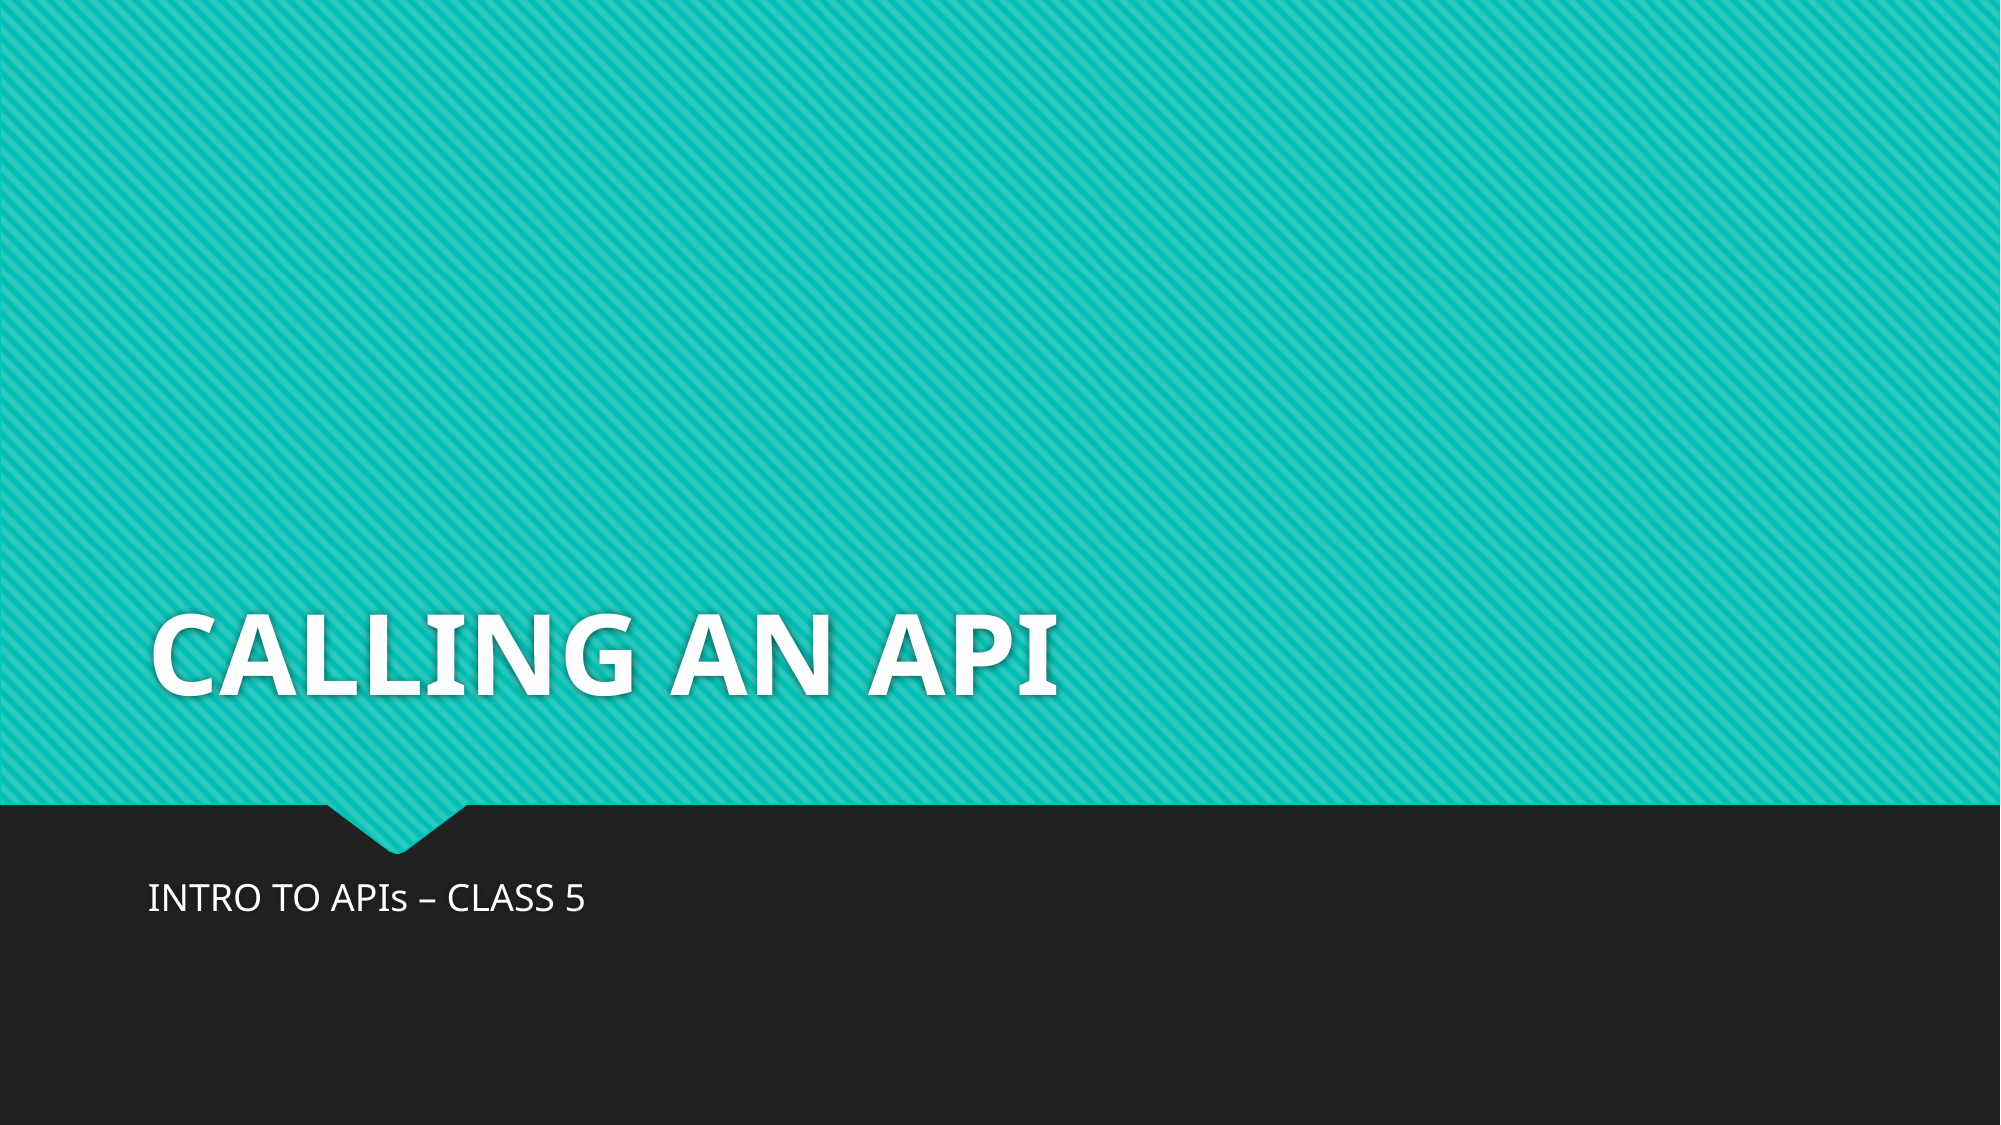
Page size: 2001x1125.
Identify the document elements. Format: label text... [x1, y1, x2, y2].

title CALLING AN API [132, 237, 1868, 726]
subtitle INTRO TO APIs – CLASS 5 [132, 866, 1868, 938]
